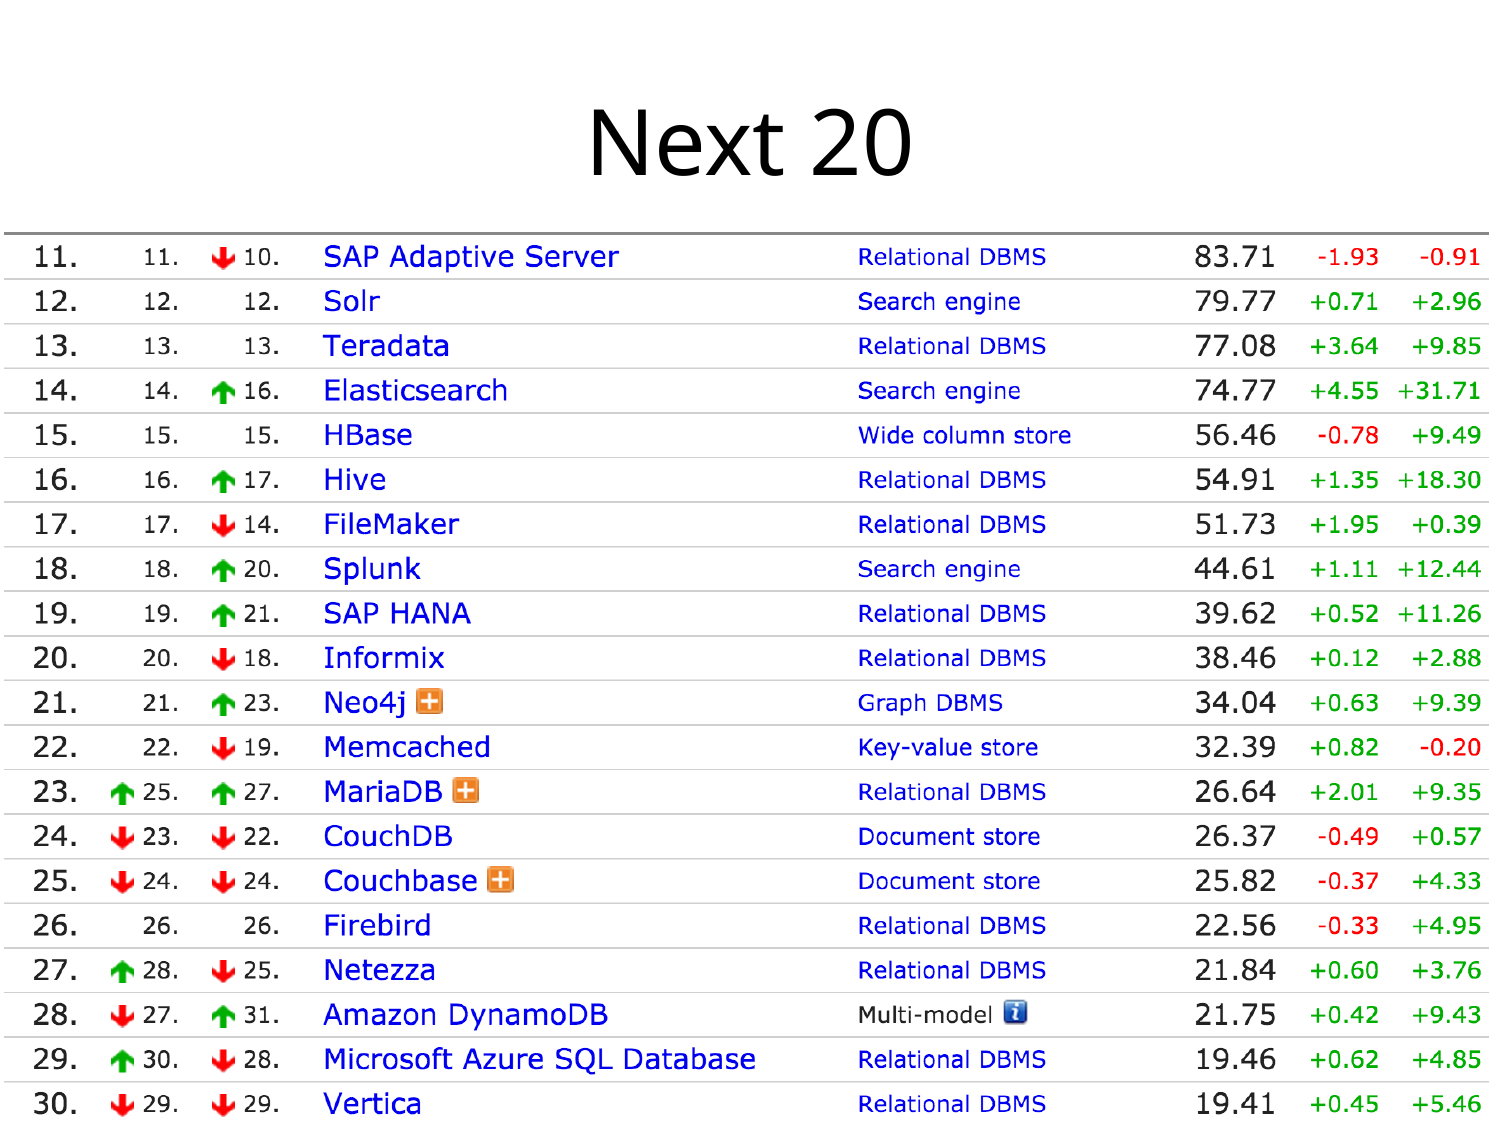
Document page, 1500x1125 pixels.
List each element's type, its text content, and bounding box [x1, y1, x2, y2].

picture [0, 230, 1500, 1125]
title Next 20 [75, 45, 1425, 230]
